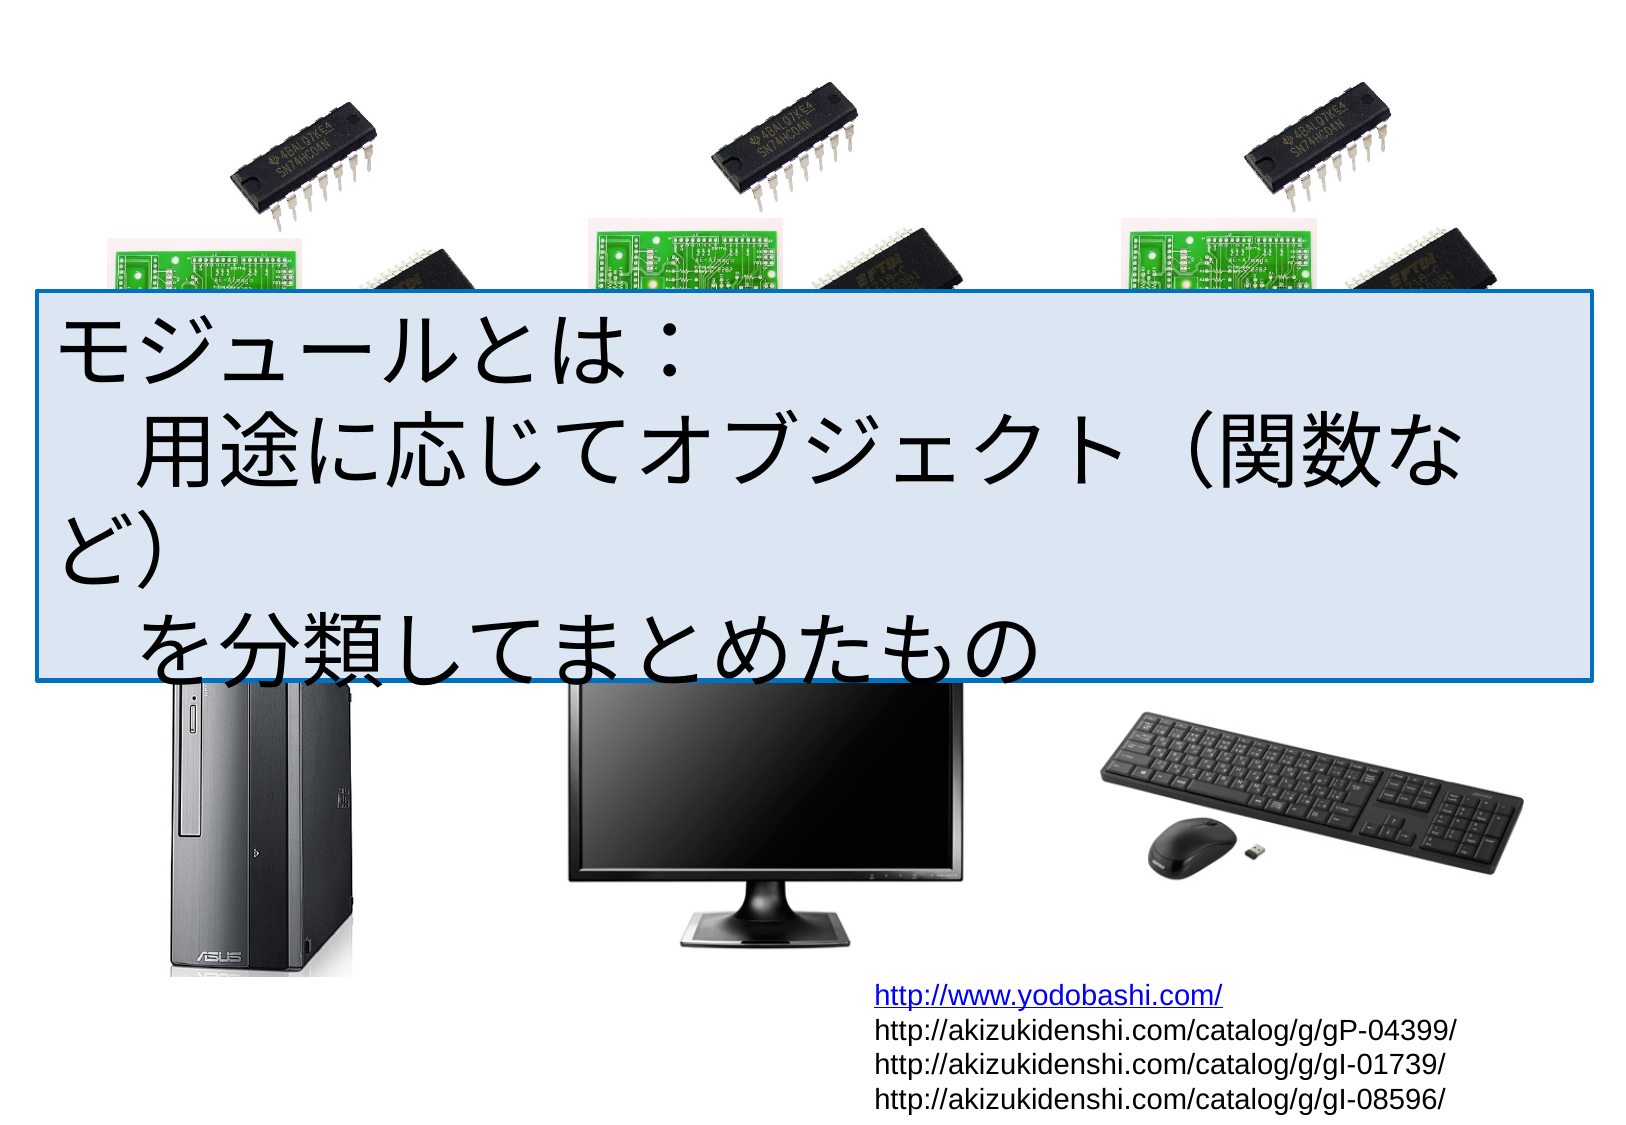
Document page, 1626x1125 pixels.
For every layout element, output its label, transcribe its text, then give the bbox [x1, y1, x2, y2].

picture [1062, 218, 1559, 566]
picture [692, 77, 874, 214]
picture [36, 238, 533, 581]
picture [79, 621, 436, 978]
picture [544, 218, 1041, 566]
picture [211, 97, 393, 234]
text_box モジュールとは： 用途に応じてオブジェクト（関数など） を分類してまとめたもの [35, 289, 1594, 683]
text_box http://www.yodobashi.com/ http://akizukidenshi.com/catalog/g/gP-04399/ http://akizukidenshi.com/catalog/g/gI-01739/ http://akizukidenshi.com/catalog/g/gI-08596/ [859, 968, 1625, 1123]
picture [1096, 583, 1525, 1012]
picture [552, 585, 981, 1014]
picture [1225, 77, 1407, 214]
